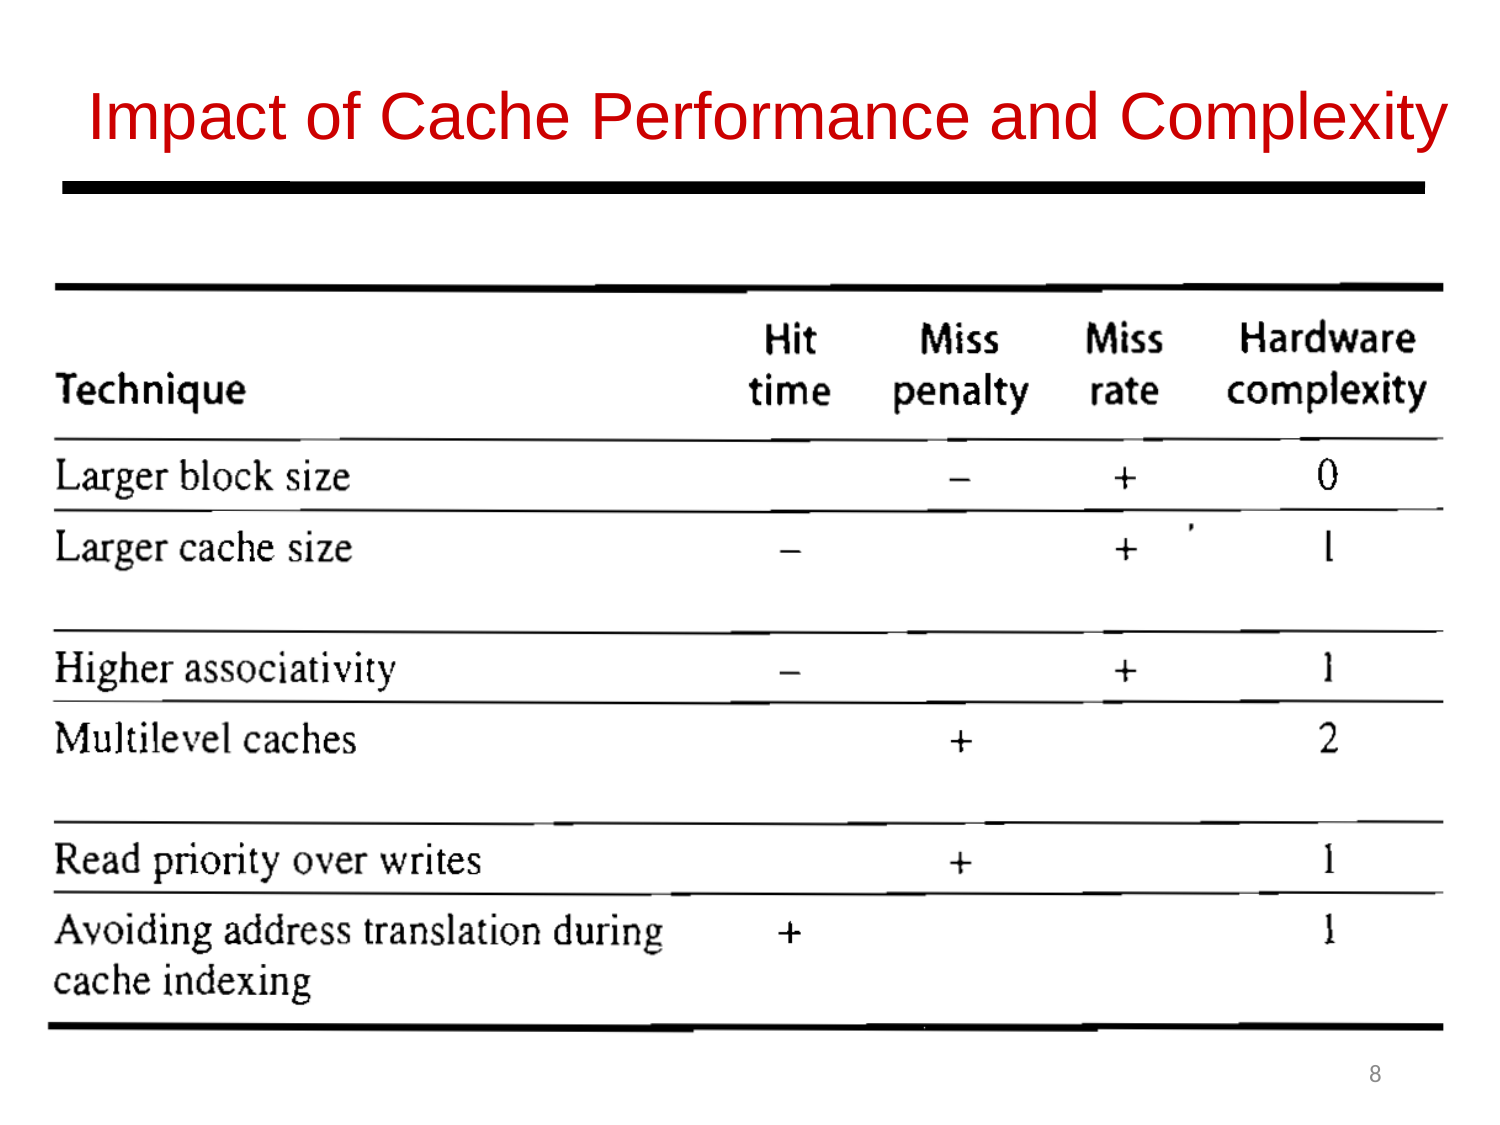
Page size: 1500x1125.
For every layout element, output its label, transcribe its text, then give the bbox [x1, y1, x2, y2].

text_box Impact of Cache Performance and Complexity [72, 65, 1487, 240]
text_box [43, 261, 1444, 1043]
slide_number 8 [1059, 1043, 1397, 1103]
